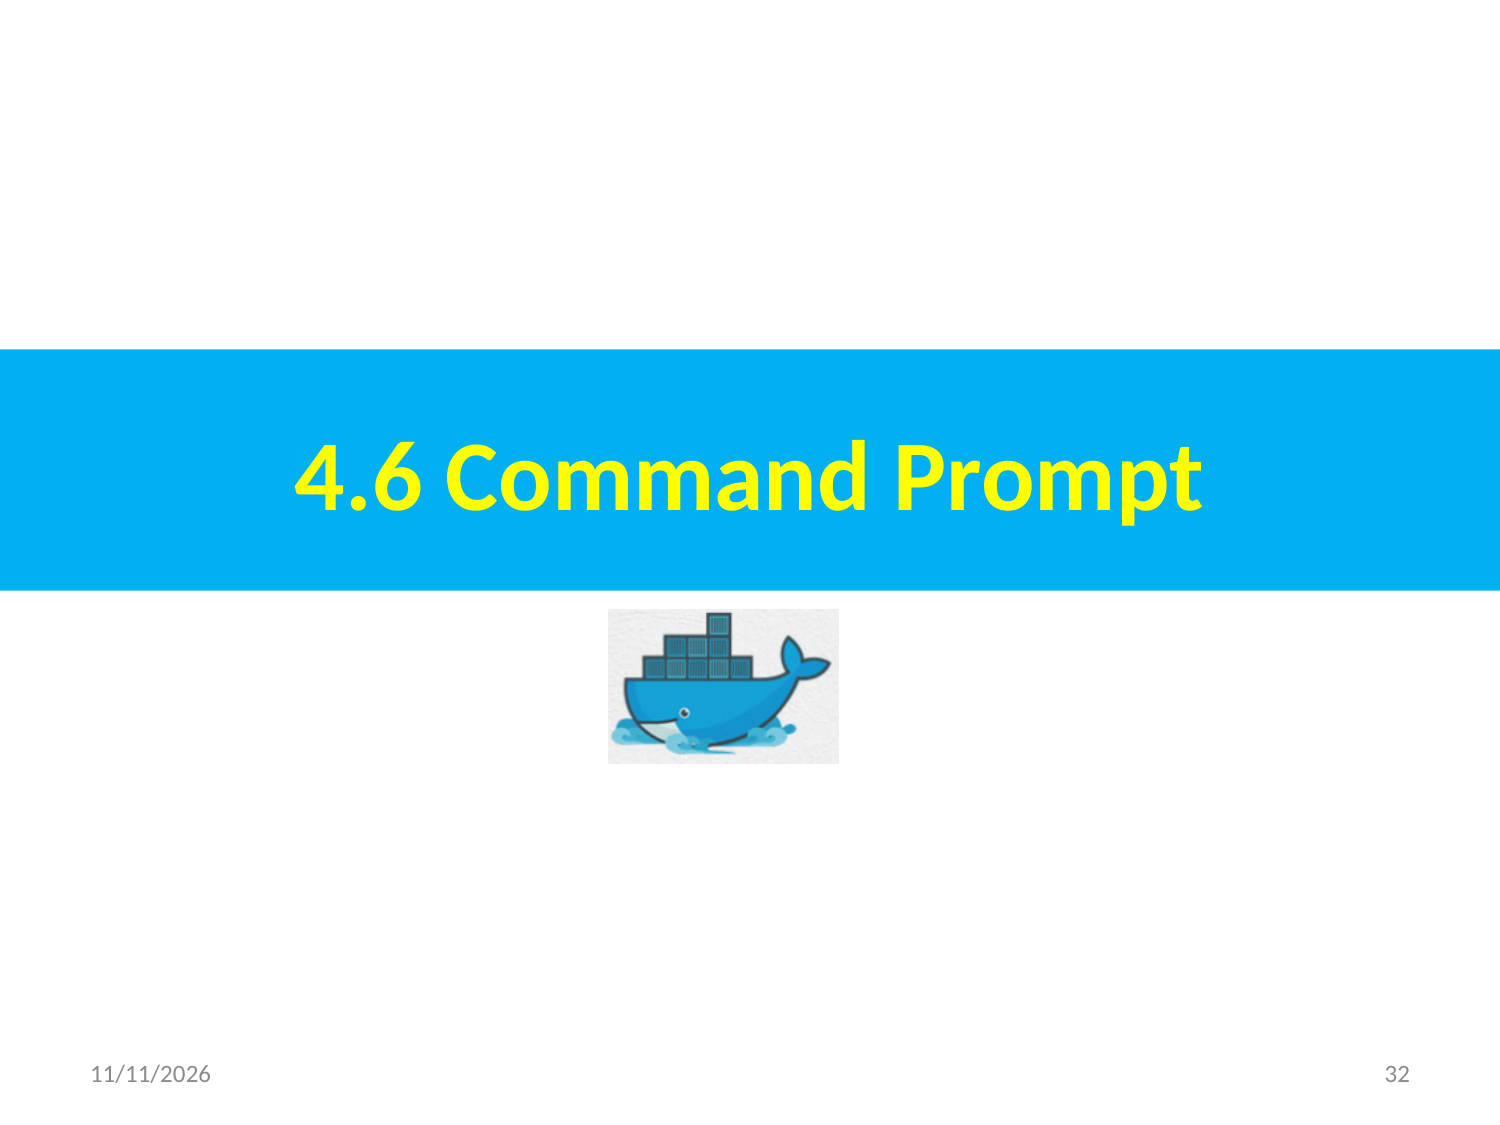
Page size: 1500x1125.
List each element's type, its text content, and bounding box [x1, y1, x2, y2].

slide_number 32 [1074, 1042, 1425, 1103]
title 4.6 Command Prompt [0, 349, 1500, 591]
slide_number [75, 1042, 425, 1103]
picture [607, 609, 839, 764]
